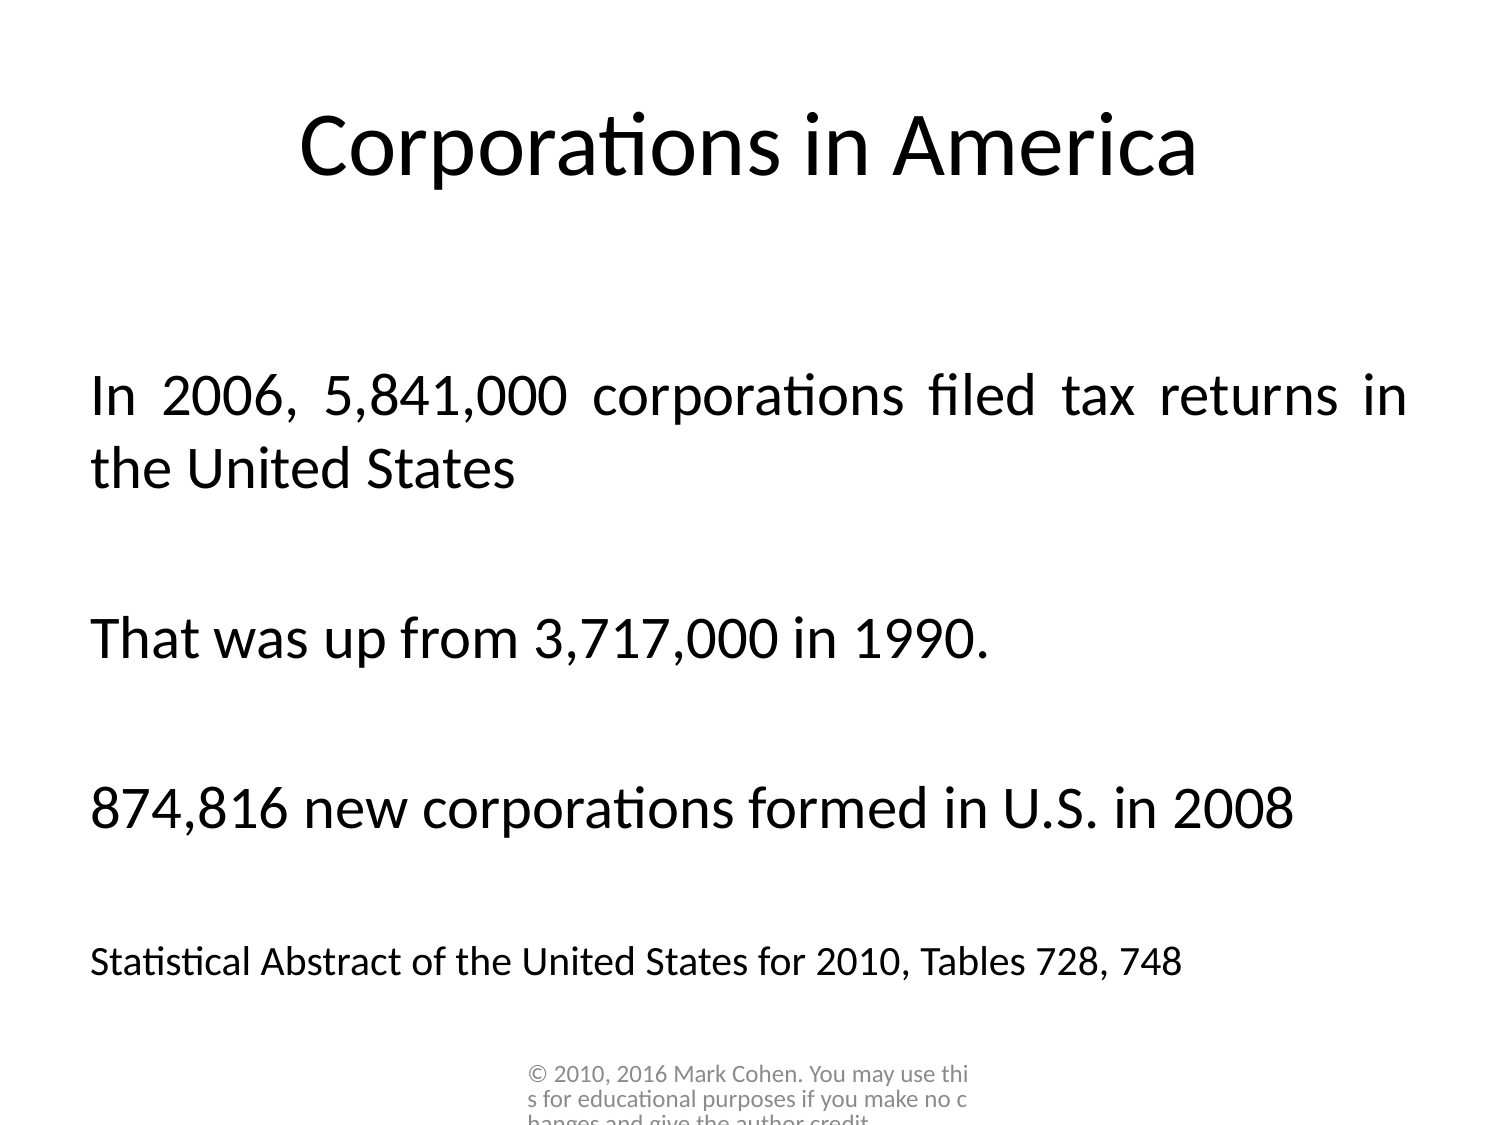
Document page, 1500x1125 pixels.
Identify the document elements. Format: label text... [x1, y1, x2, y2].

footer © 2010, 2016 Mark Cohen. You may use this for educational purposes if you make no changes and give the author credit. [512, 1042, 988, 1103]
title Corporations in America [75, 45, 1425, 233]
list In 2006, 5,841,000 corporations filed tax returns in the United States That was up from 3,717,000 in 1990. 874,816 new corporations formed in U.S. in 2008 Statistical Abstract of the United States for 2010, Tables 728, 748 [75, 262, 1425, 1005]
